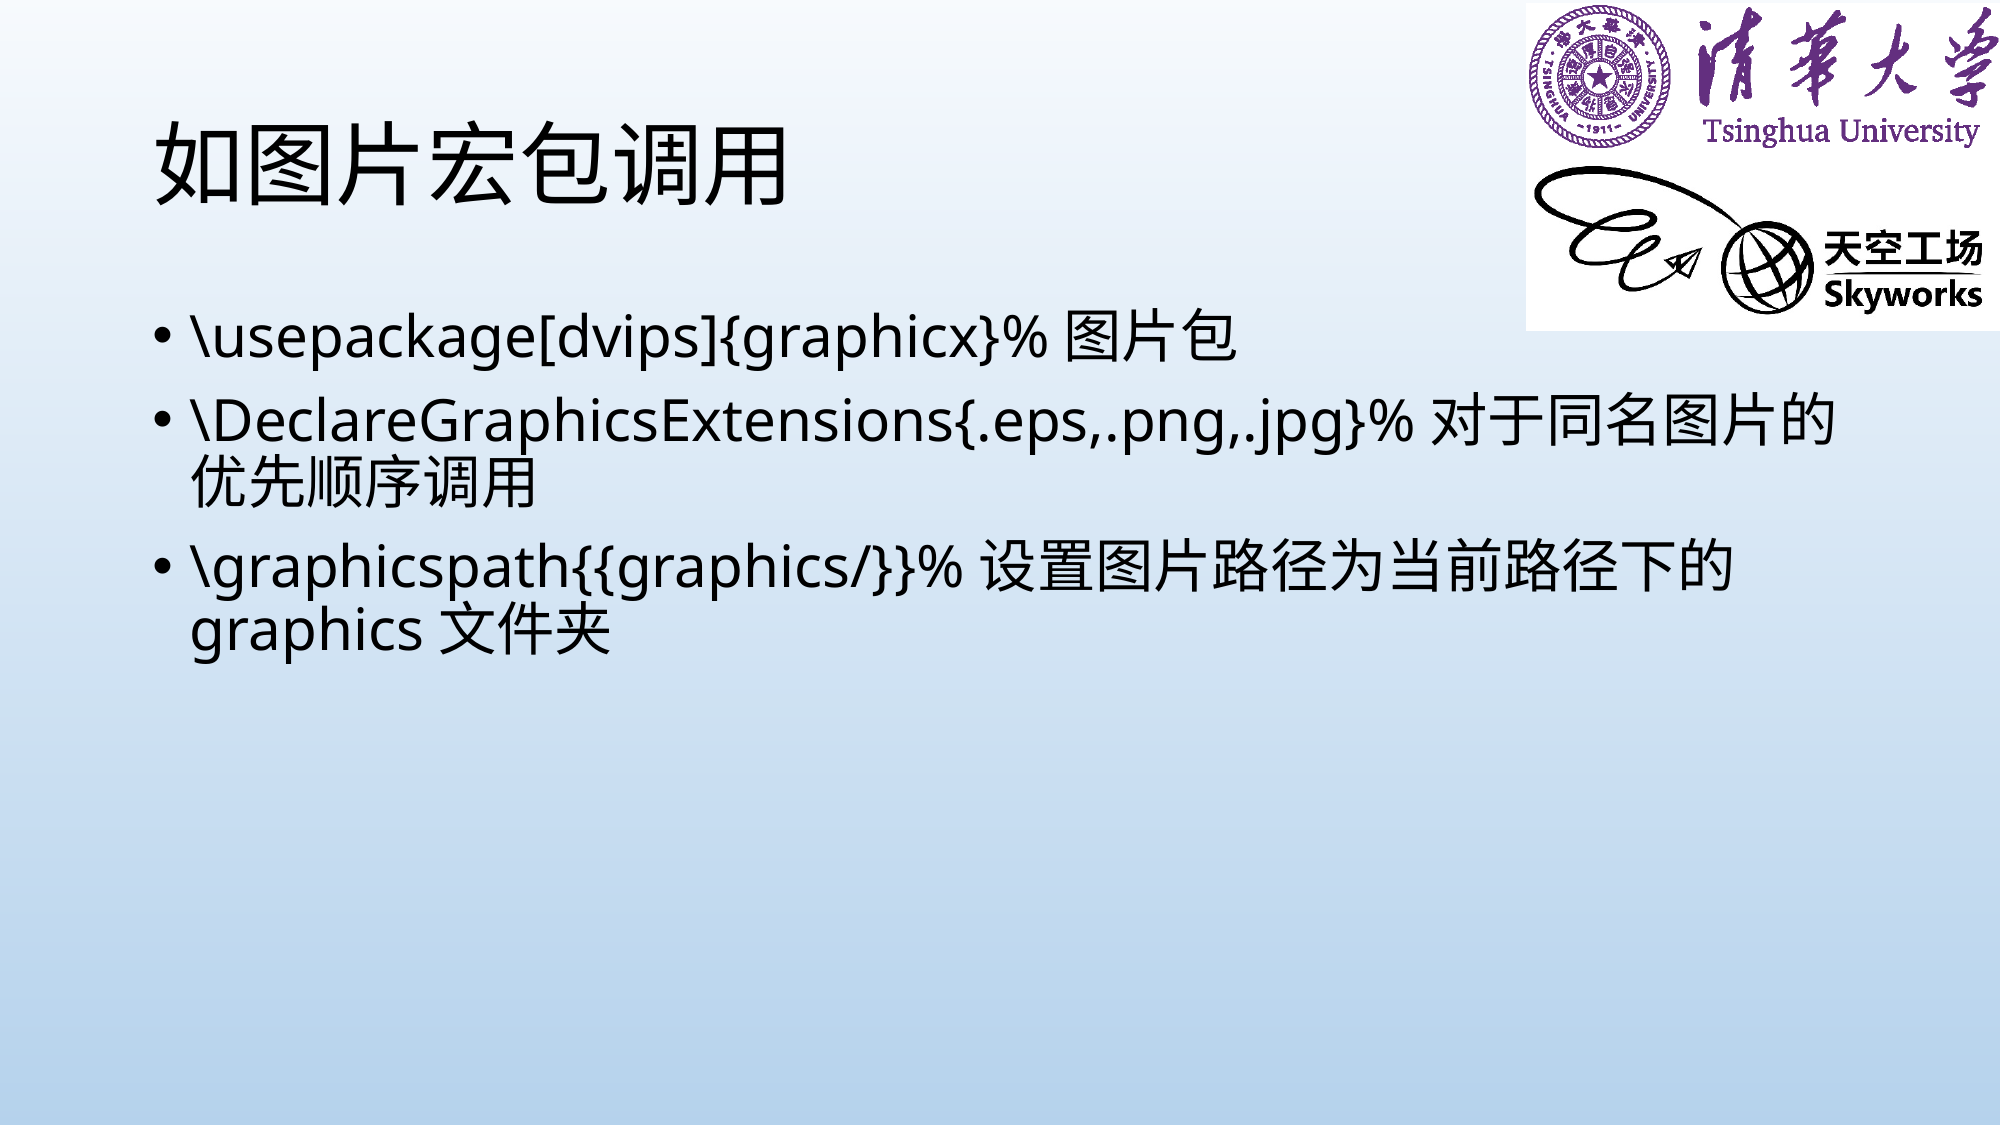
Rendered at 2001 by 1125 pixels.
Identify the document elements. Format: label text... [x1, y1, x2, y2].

title 如图片宏包调用 [137, 59, 1863, 278]
picture [1526, 3, 2000, 331]
list \usepackage[dvips]{graphicx}%图片包 \DeclareGraphicsExtensions{.eps,.png,.jpg}%对于同名图片的优先顺序调用 \graphicspath{{graphics/}}%设置图片路径为当前路径下的graphics文件夹 [137, 299, 1863, 1014]
